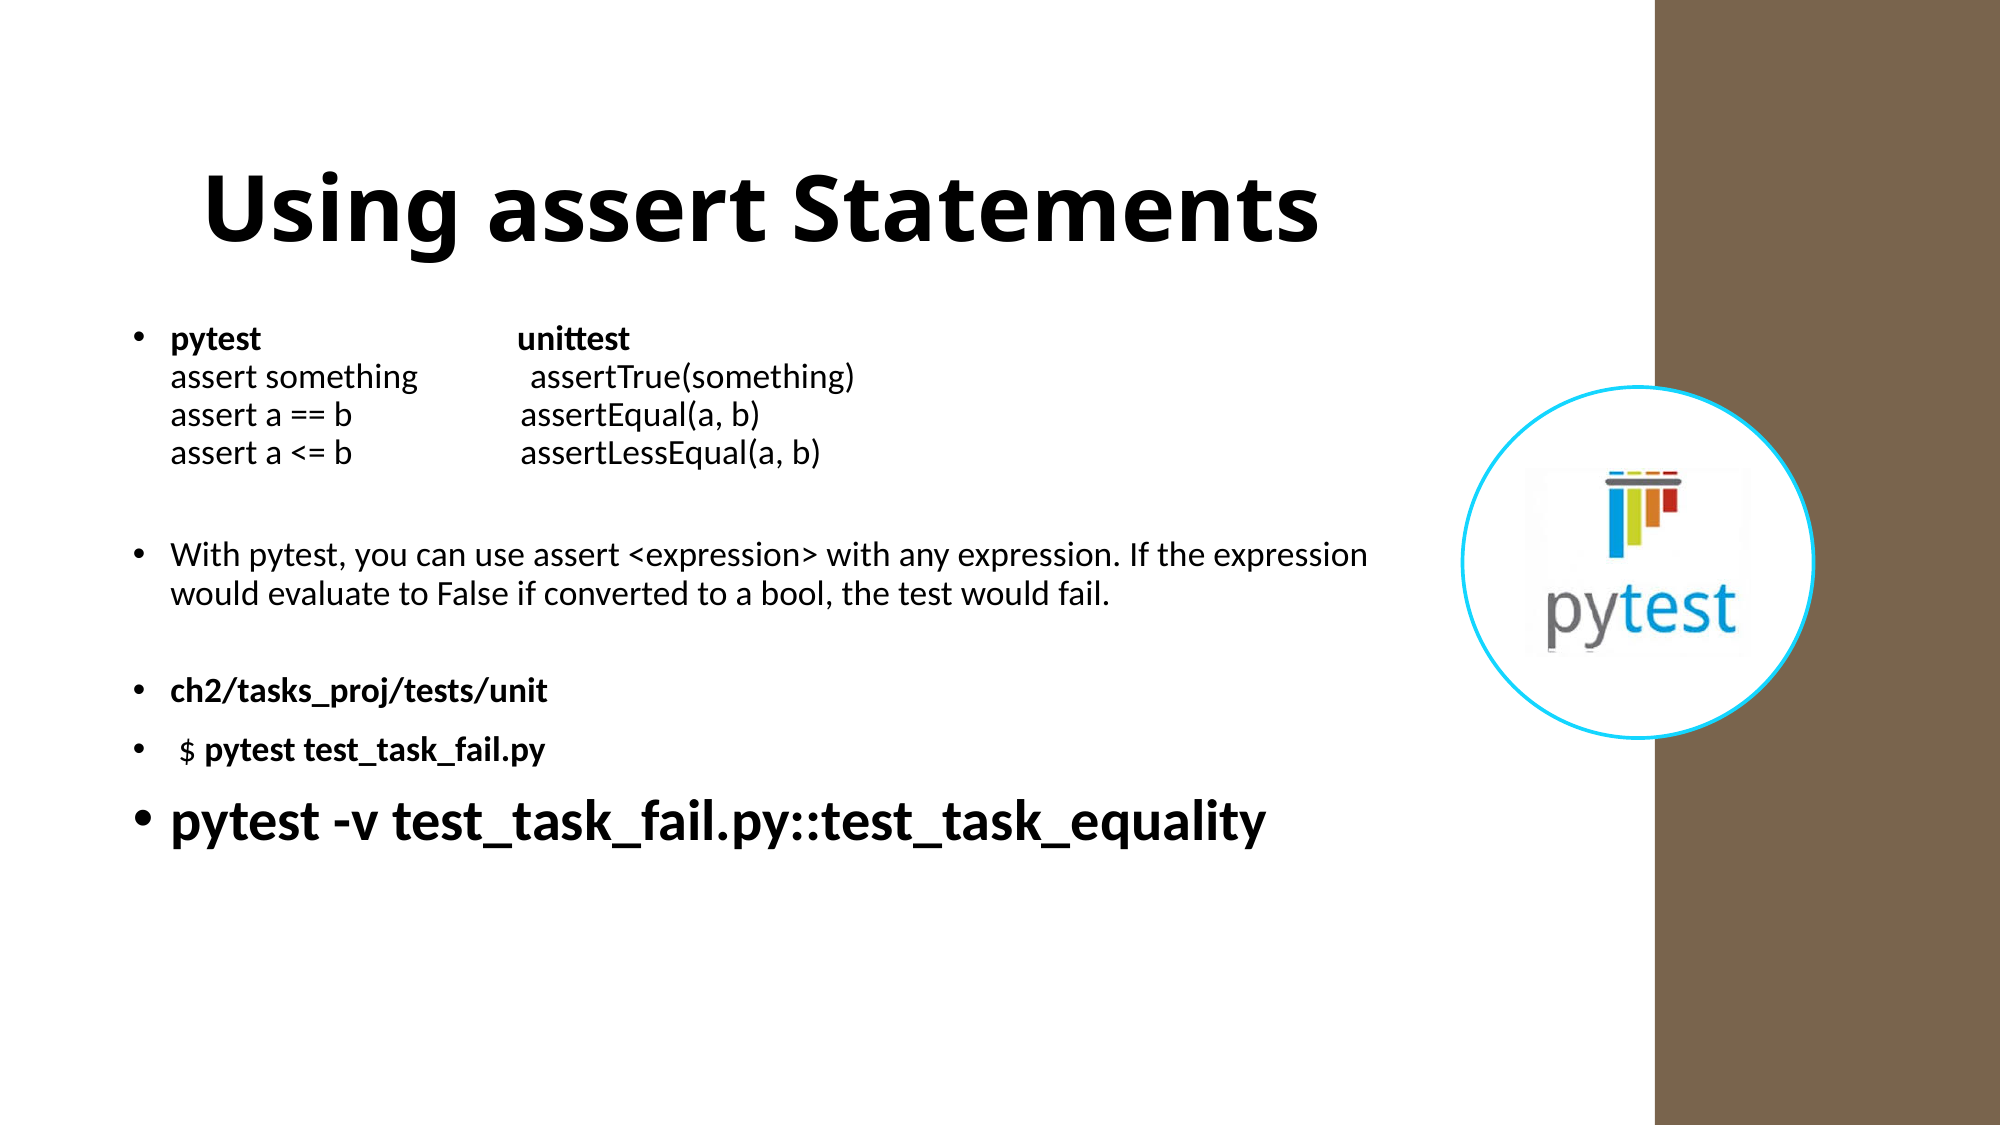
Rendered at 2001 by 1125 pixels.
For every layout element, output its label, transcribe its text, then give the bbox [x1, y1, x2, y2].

text_box [1461, 385, 1815, 740]
title Using assert Statements [186, 102, 1413, 309]
picture [1525, 468, 1751, 657]
list pytest unittest assert something assertTrue(something) assert a == b assertEqual(a, b) assert a <= b assertLessEqual(a, b) With pytest, you can use assert <expression> with any expression. If the expression would evaluate to False if converted to a bool, the test would fail. ch2/tasks_proj/tests/unit​ ​$ ​​pytest​​ ​​test_task_fail.py pytest​​ ​​-v​​ ​​test_task_fail.py::test_task_equality [117, 309, 1441, 940]
text_box [1654, 0, 2000, 1125]
